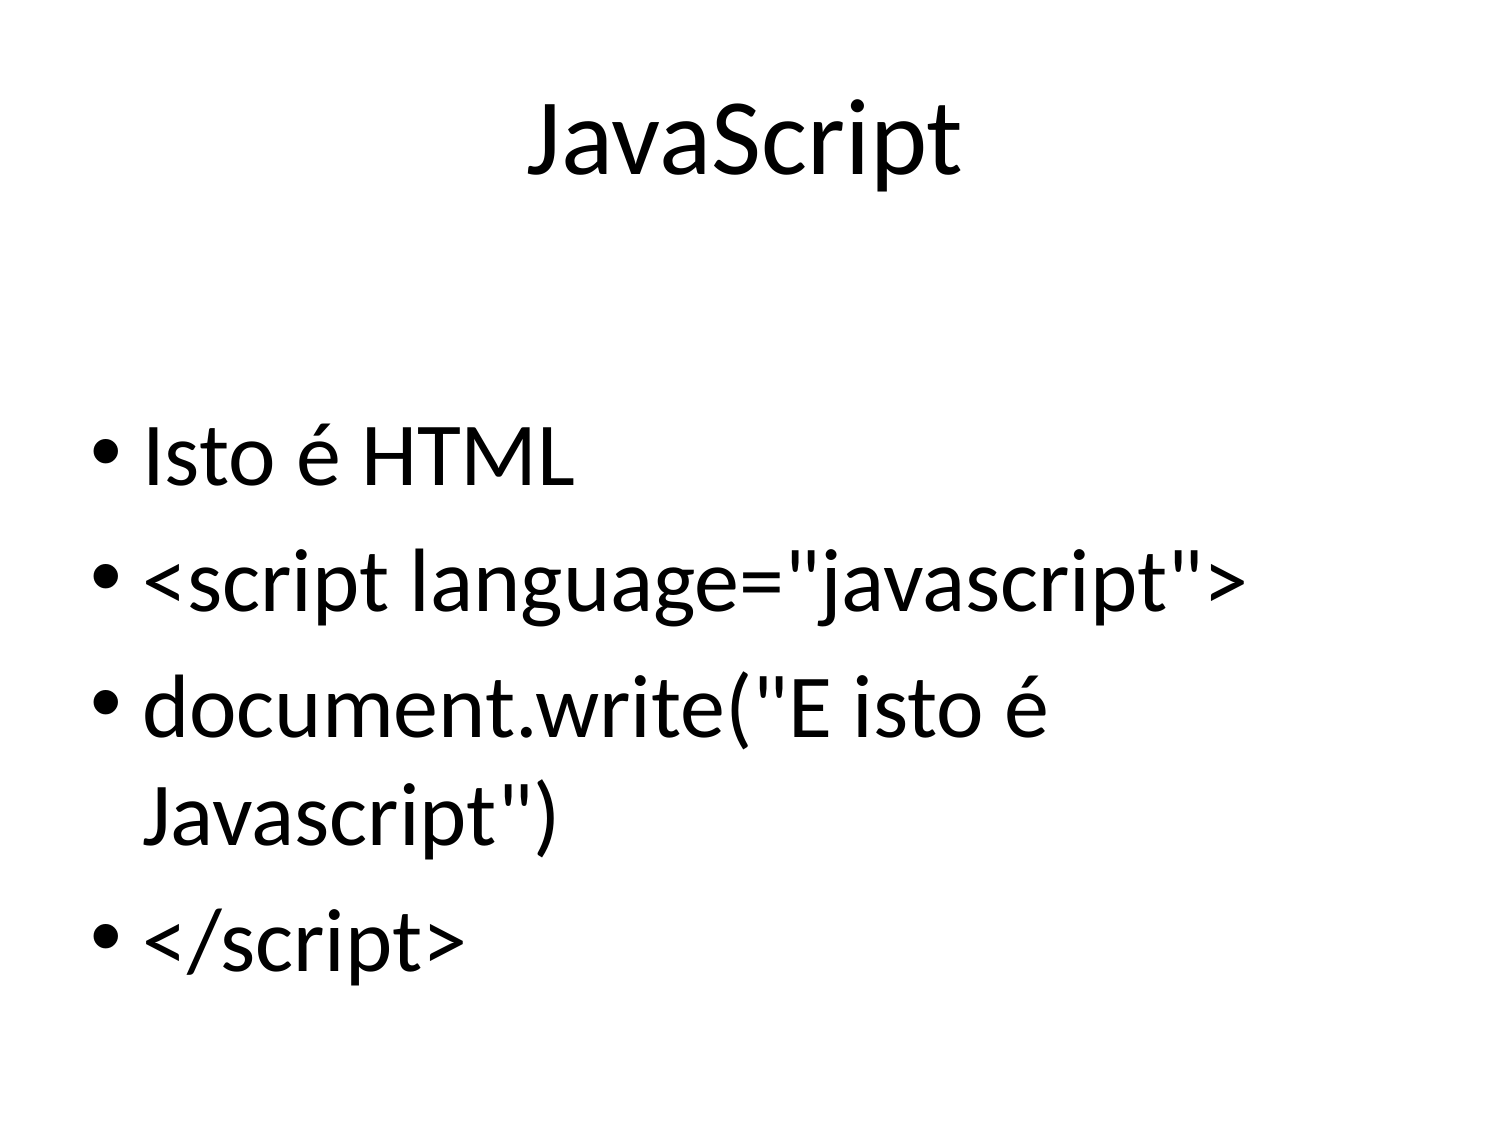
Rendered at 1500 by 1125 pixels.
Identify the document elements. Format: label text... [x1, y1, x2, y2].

text_box JavaScript [70, 58, 1421, 205]
list Isto é HTML <script language="javascript"> document.write("E isto é Javascript") </script> [75, 262, 1425, 1005]
